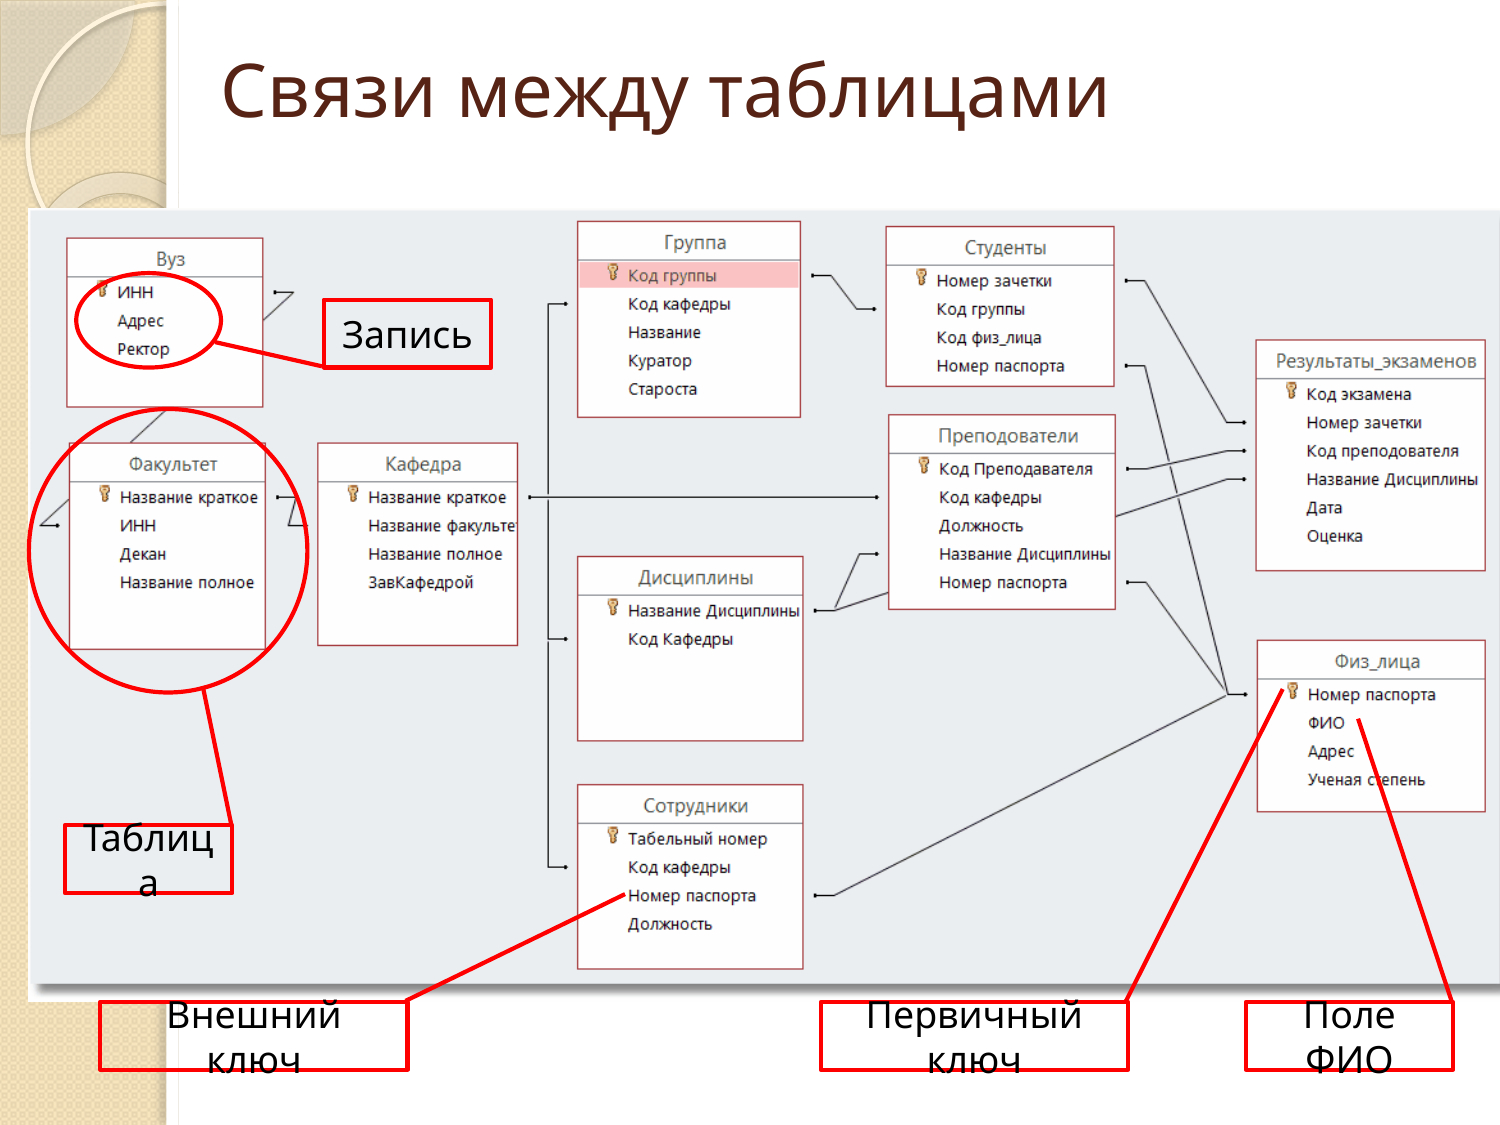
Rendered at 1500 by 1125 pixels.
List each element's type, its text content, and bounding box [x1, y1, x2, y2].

text_box Внешний ключ [98, 1014, 410, 1072]
picture [28, 207, 1500, 1003]
text_box Первичный ключ [819, 1014, 1130, 1072]
text_box Поле ФИО [1244, 1014, 1455, 1072]
title Связи между таблицами [205, 36, 1436, 141]
